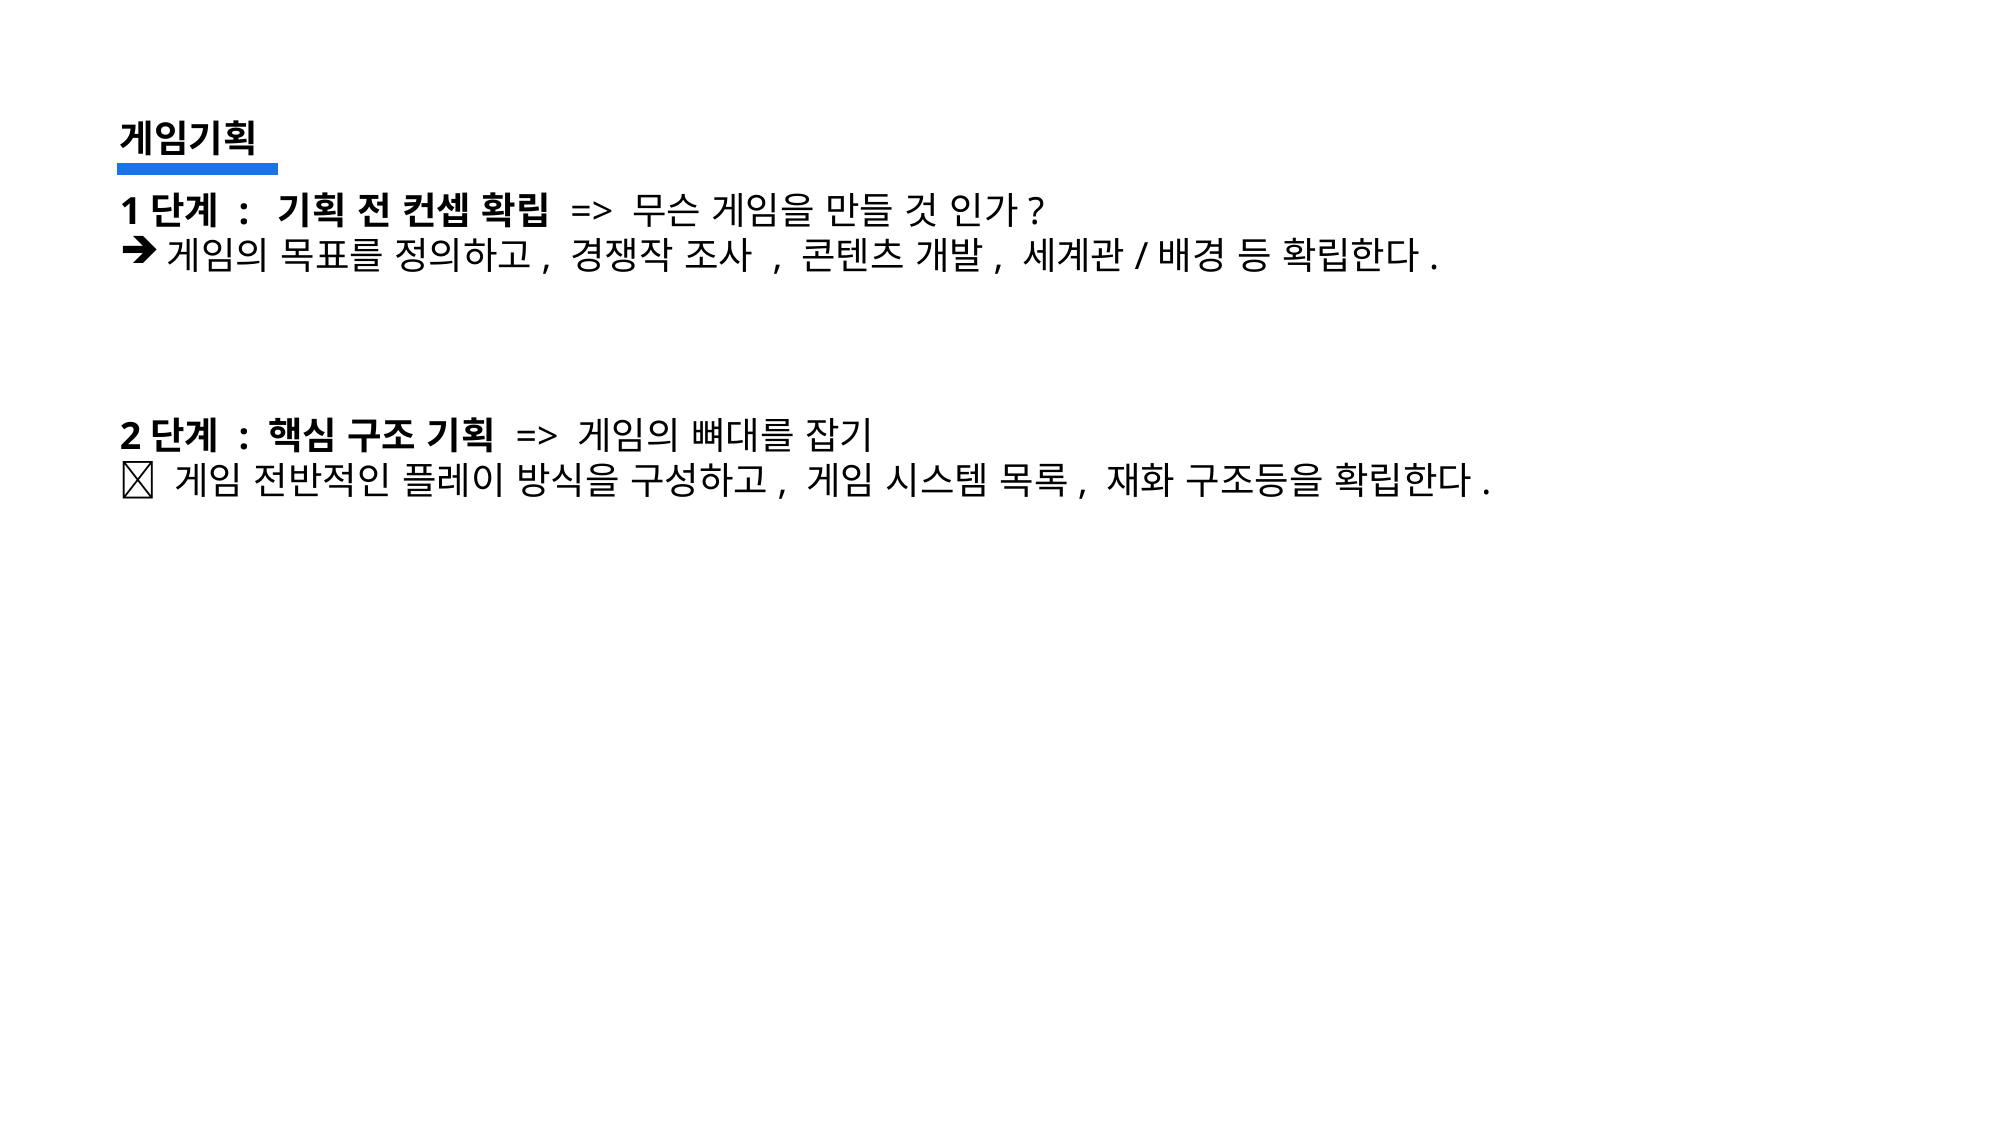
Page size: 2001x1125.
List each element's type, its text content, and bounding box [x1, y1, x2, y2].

text_box 게임기획 [104, 107, 1105, 168]
text_box 1단계 : 기획 전 컨셉 확립 => 무슨 게임을 만들 것 인가? 게임의 목표를 정의하고, 경쟁작 조사 , 콘텐츠 개발, 세계관/배경 등 확립한다. 2단계 : 핵심 구조 기획 => 게임의 뼈대를 잡기  게임 전반적인 플레이 방식을 구성하고, 게임 시스템 목록, 재화 구조등을 확립한다. [104, 179, 1511, 510]
